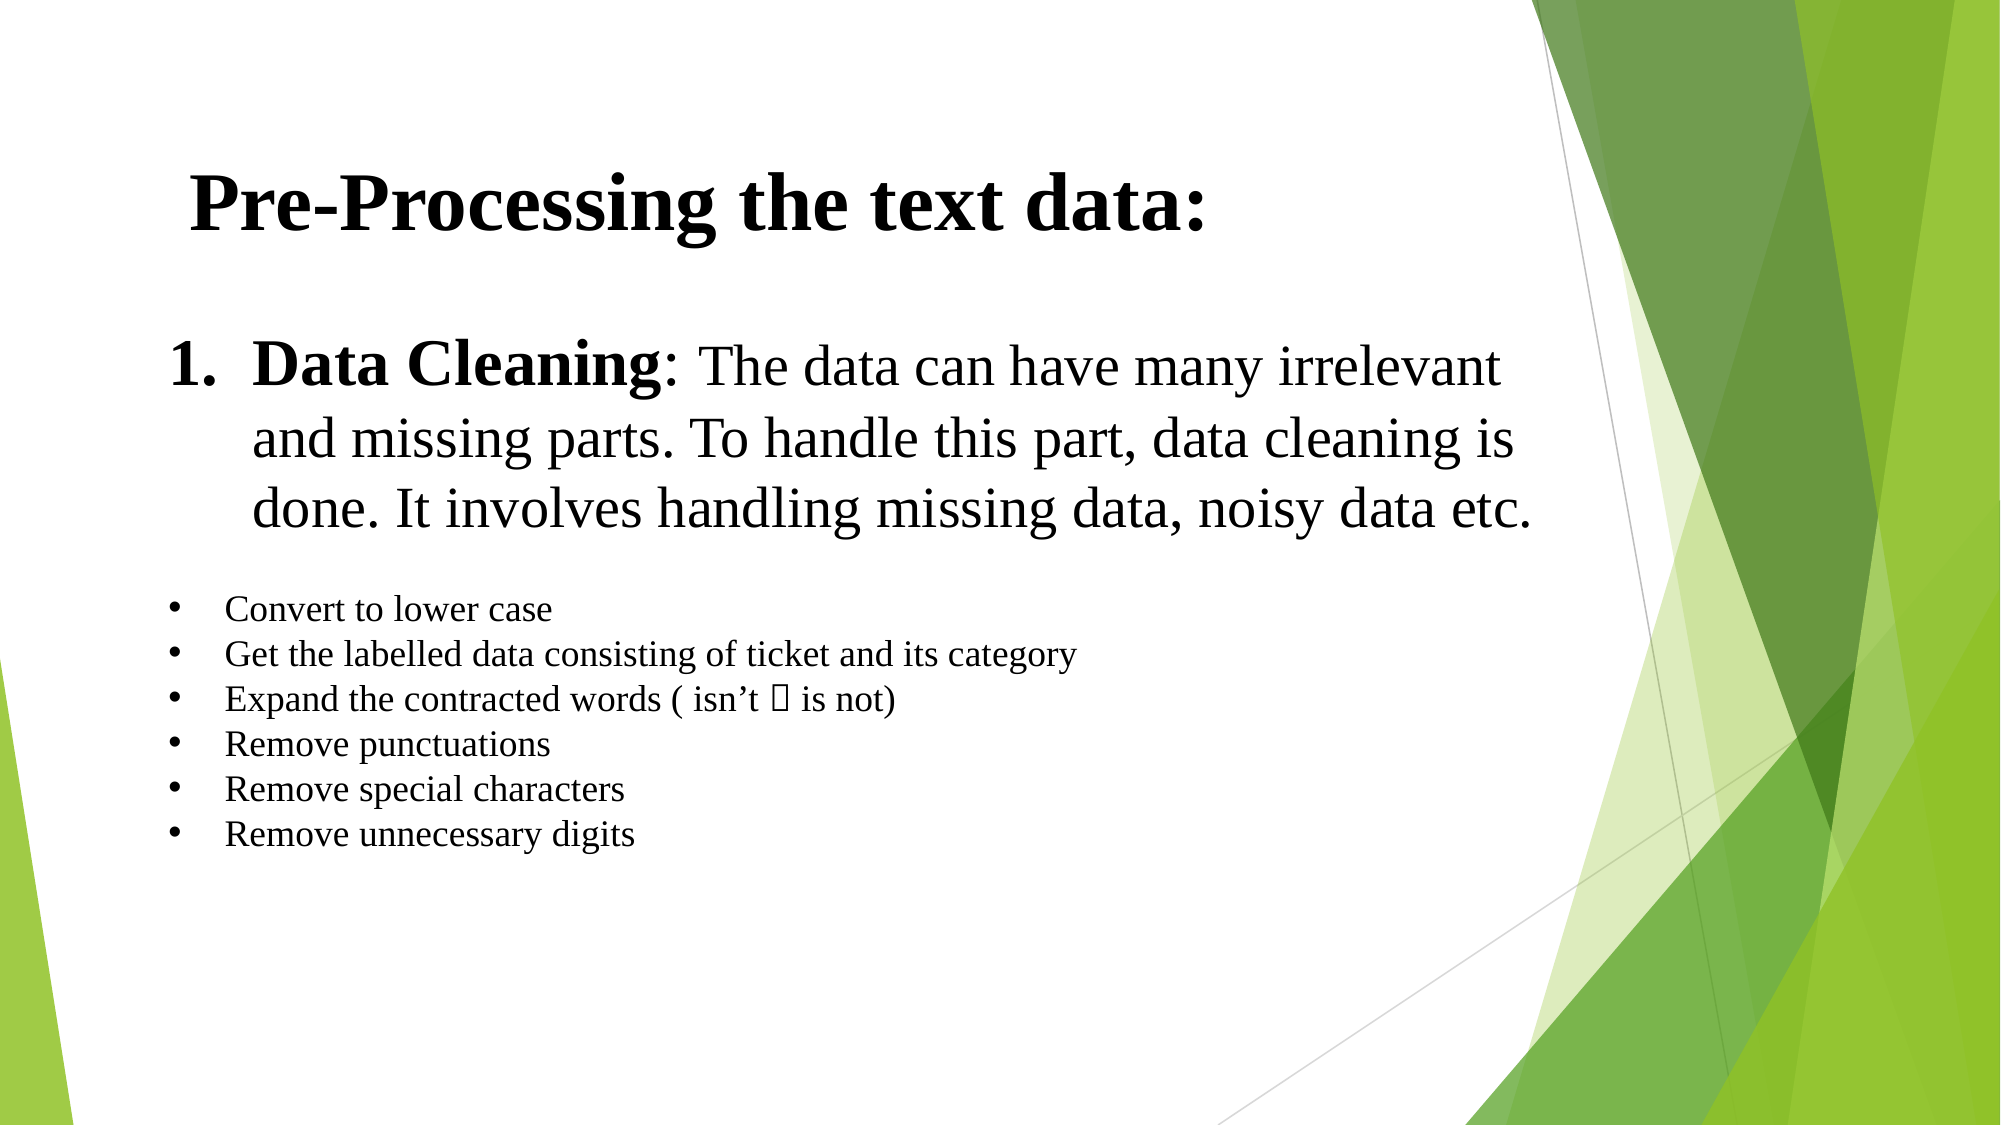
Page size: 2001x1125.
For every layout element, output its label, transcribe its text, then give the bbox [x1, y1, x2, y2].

text_box Pre-Processing the text data: [174, 140, 1620, 312]
text_box Data Cleaning: The data can have many irrelevant and missing parts. To handle this part, data cleaning is done. It involves handling missing data, noisy data etc. Convert to lower case Get the labelled data consisting of ticket and its category Expand the contracted words ( isn’t  is not) Remove punctuations Remove special characters Remove unnecessary digits [153, 311, 1553, 875]
